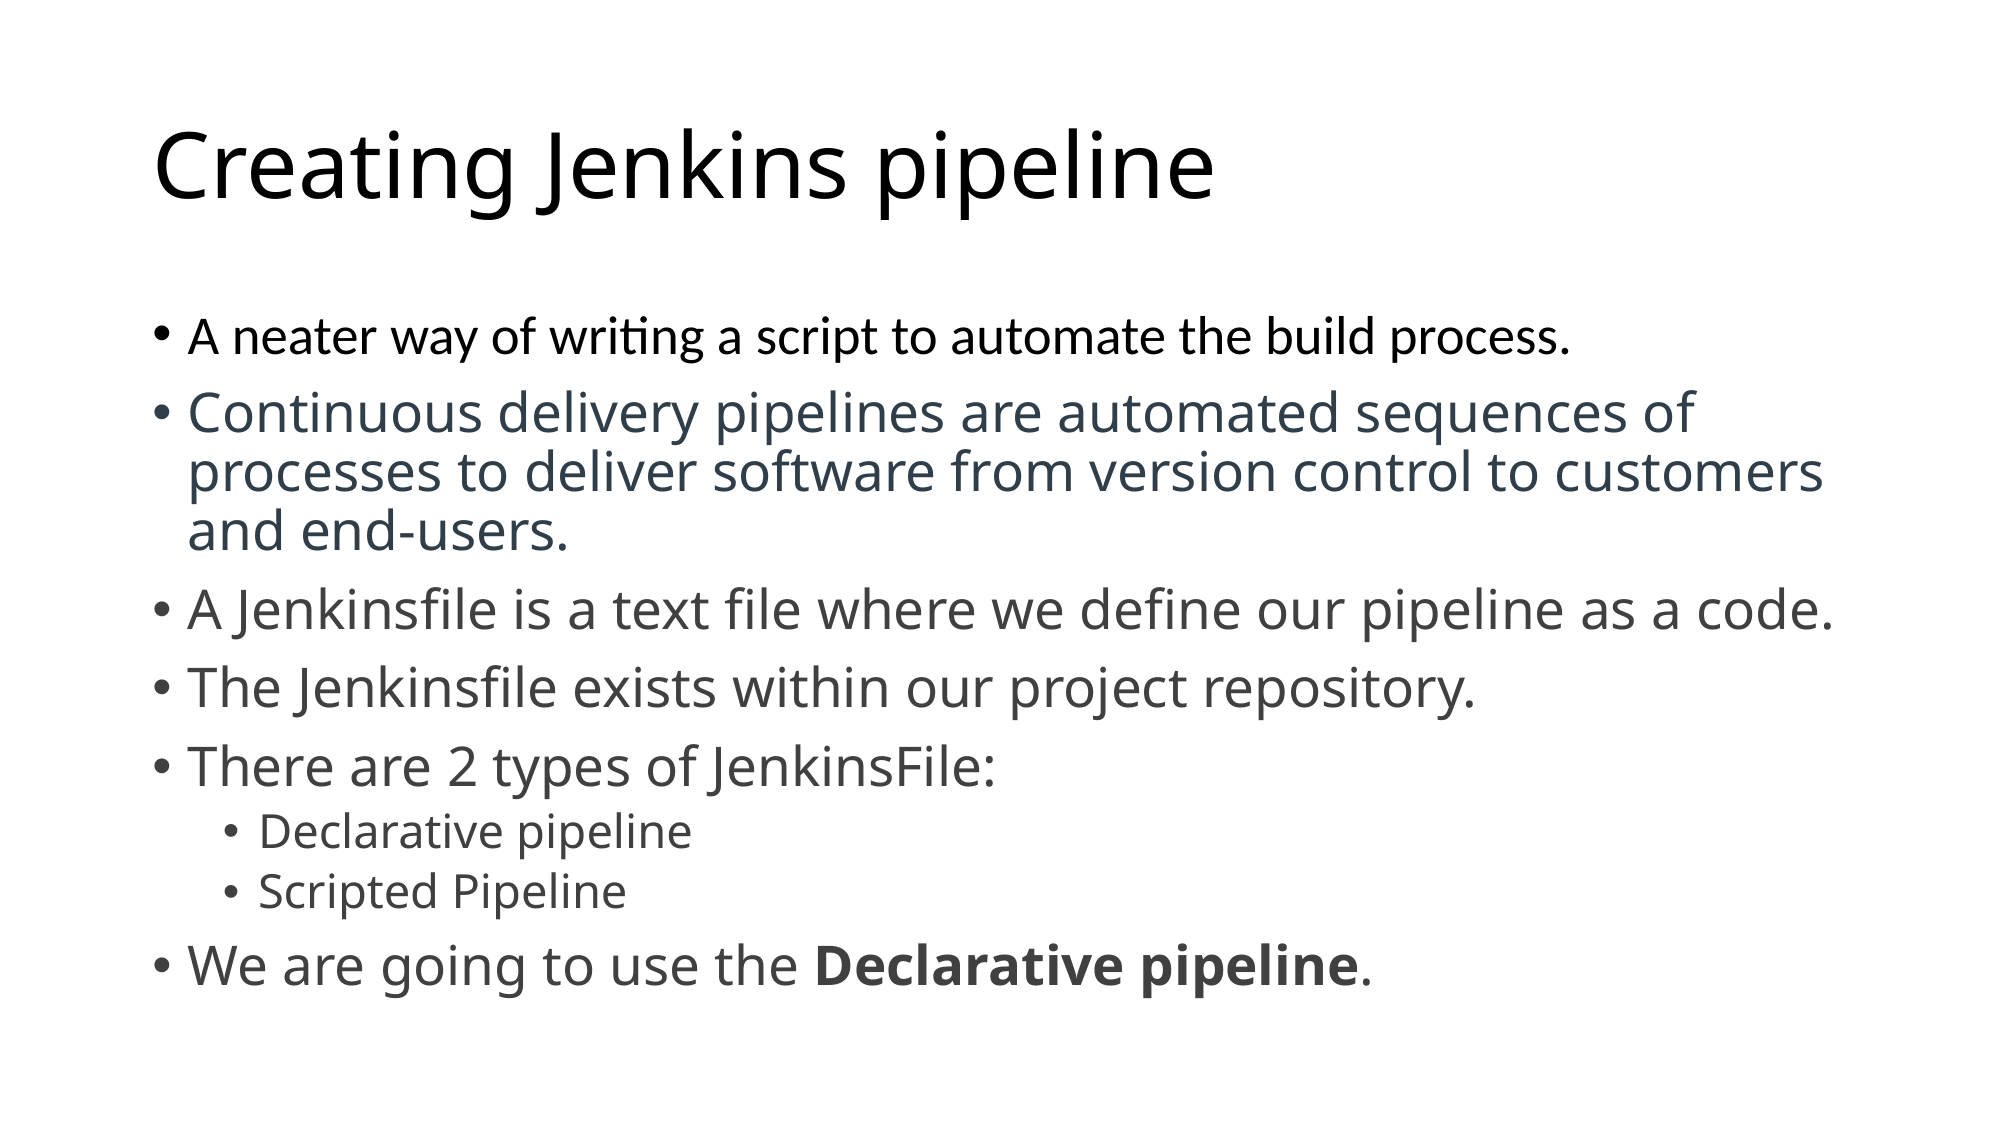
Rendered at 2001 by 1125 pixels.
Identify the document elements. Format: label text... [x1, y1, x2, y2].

list A neater way of writing a script to automate the build process. Continuous delivery pipelines are automated sequences of processes to deliver software from version control to customers and end-users. A Jenkinsfile is a text file where we define our pipeline as a code. The Jenkinsfile exists within our project repository. There are 2 types of JenkinsFile: Declarative pipeline Scripted Pipeline We are going to use the Declarative pipeline. [137, 299, 1863, 1014]
title Creating Jenkins pipeline [137, 59, 1863, 278]
